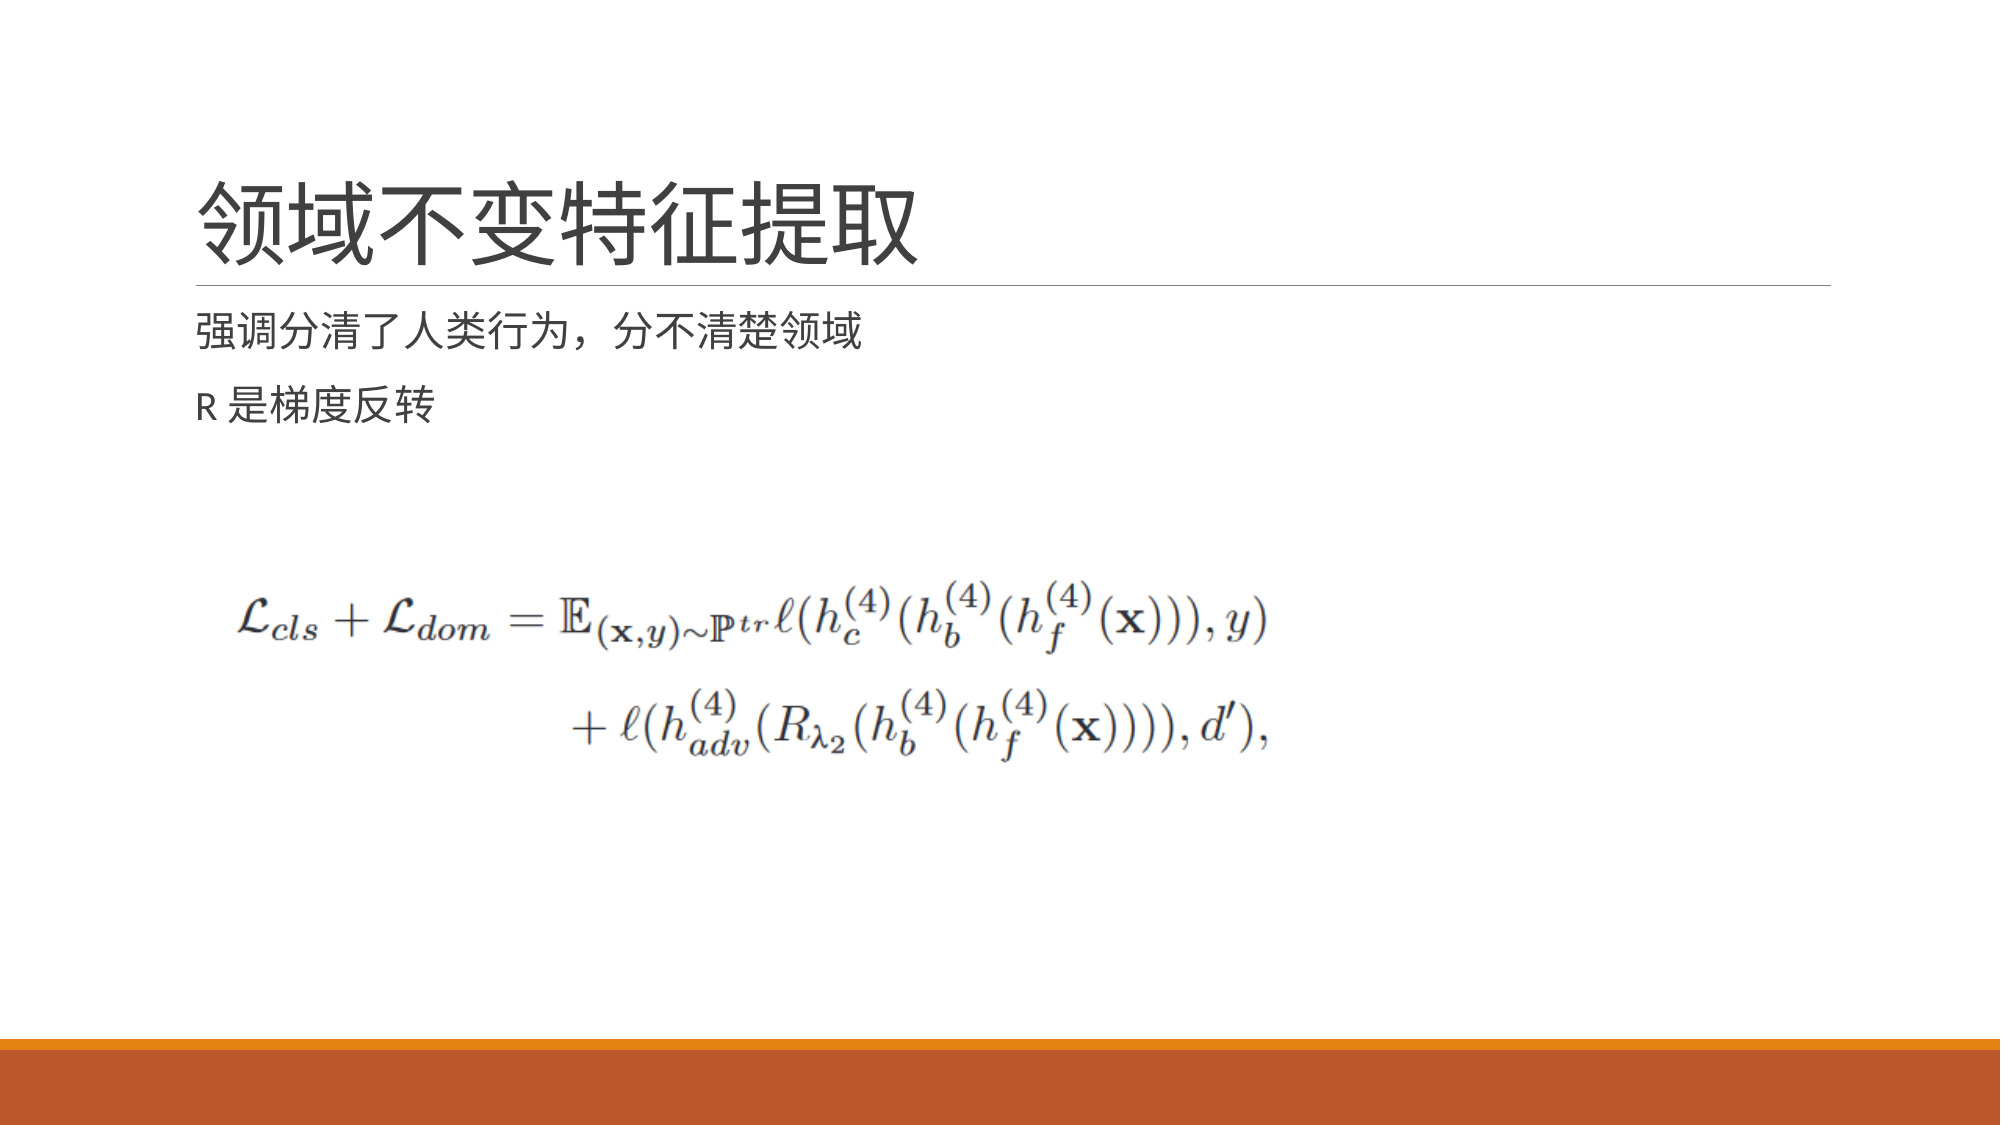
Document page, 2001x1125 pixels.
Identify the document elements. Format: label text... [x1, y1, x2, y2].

list 强调分清了人类行为，分不清楚领域 R是梯度反转 [180, 302, 1830, 963]
picture [196, 561, 1315, 773]
title 领域不变特征提取 [180, 47, 1830, 285]
